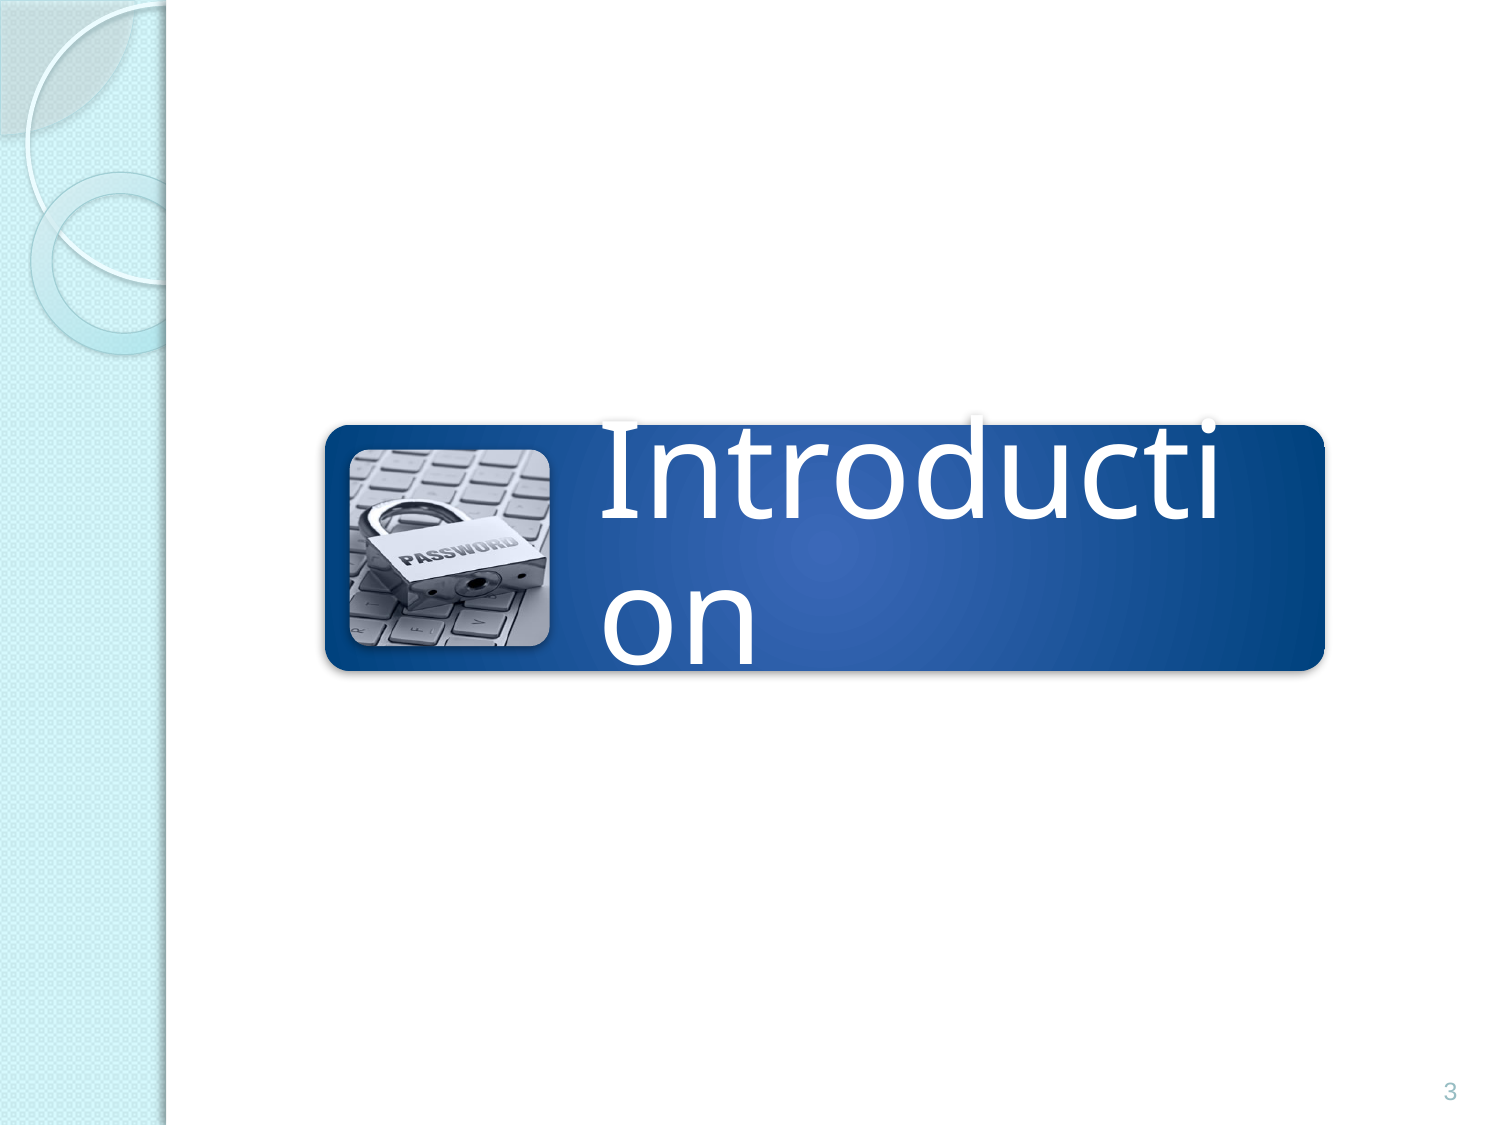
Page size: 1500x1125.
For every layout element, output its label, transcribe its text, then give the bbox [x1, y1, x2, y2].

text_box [324, 424, 1326, 672]
slide_number 3 [1413, 1034, 1488, 1113]
